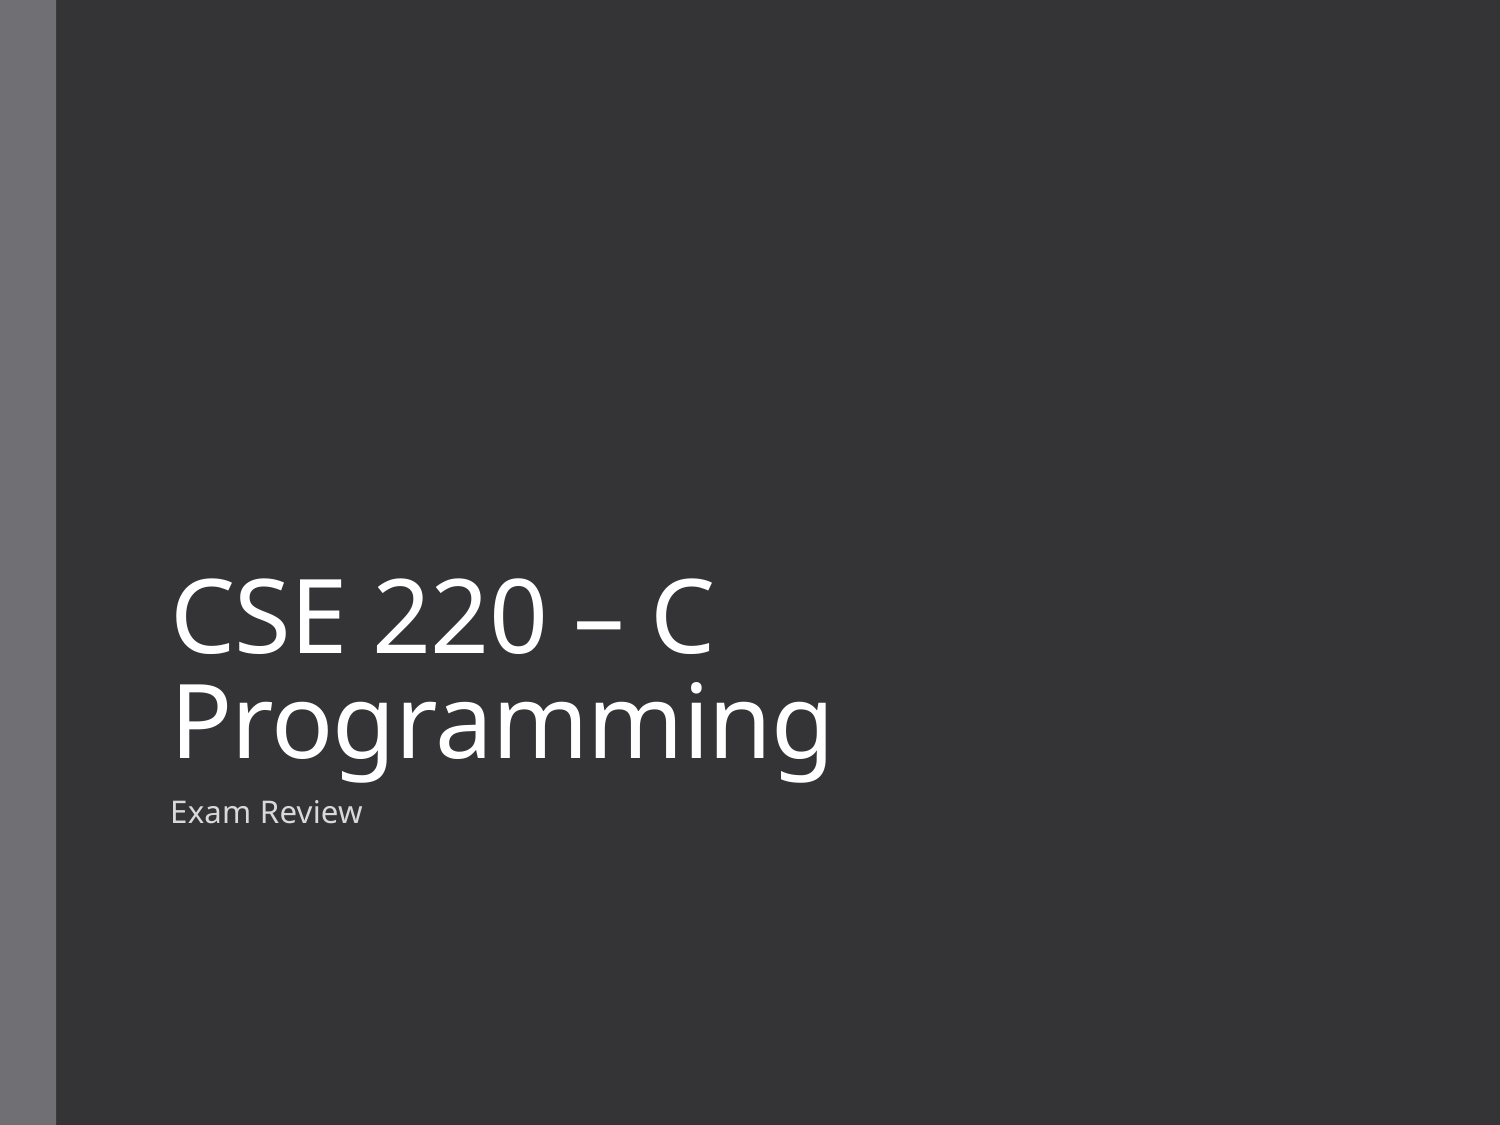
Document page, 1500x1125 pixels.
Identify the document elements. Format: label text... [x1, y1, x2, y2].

title CSE 220 – C Programming [155, 124, 1314, 787]
subtitle Exam Review [155, 787, 1314, 1065]
